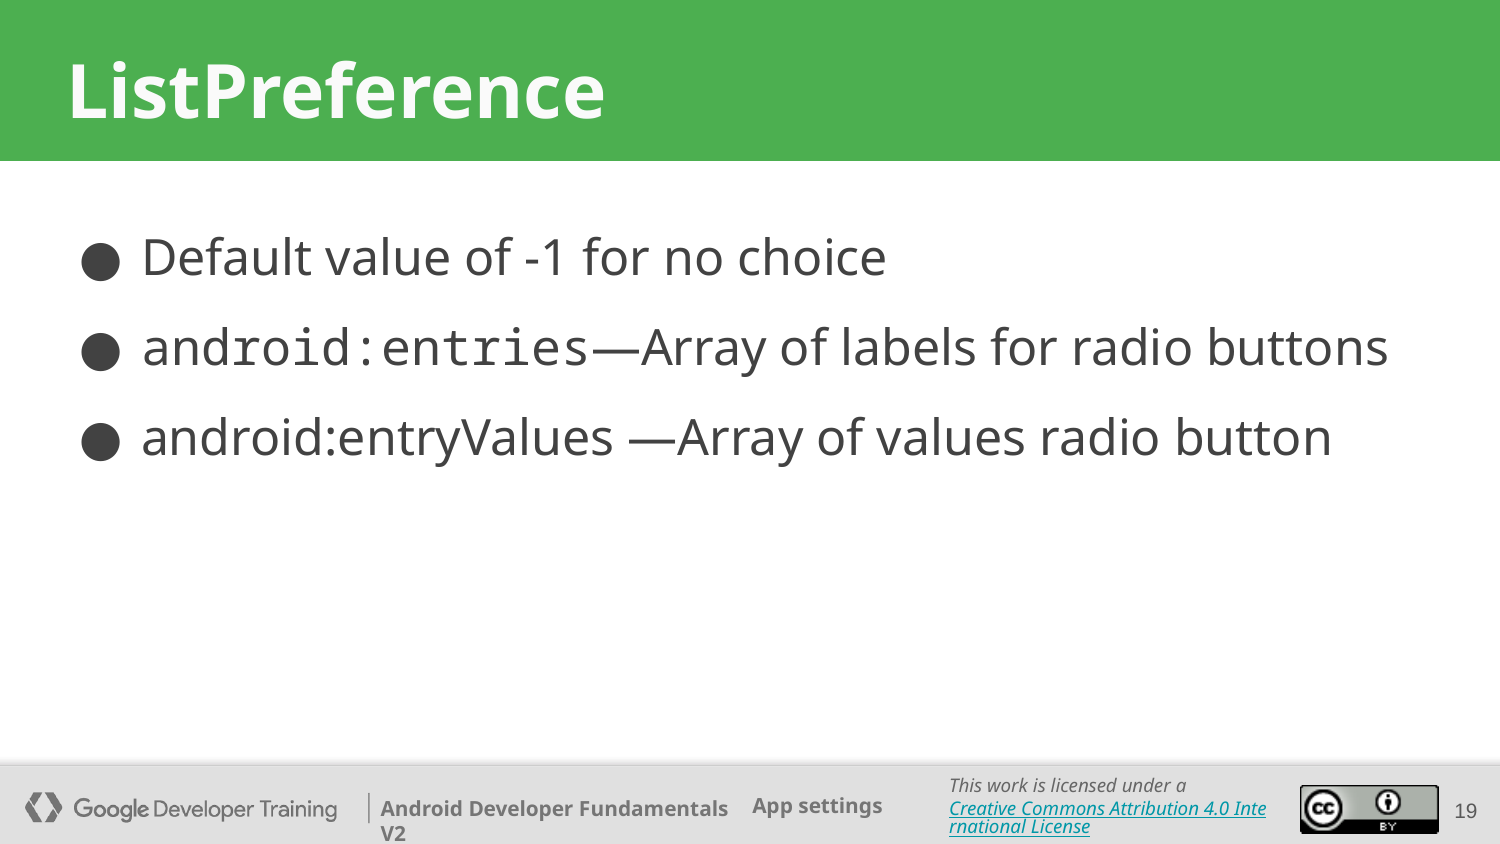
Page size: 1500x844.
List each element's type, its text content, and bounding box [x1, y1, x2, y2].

title ListPreference [51, 28, 1449, 122]
slide_number 19 [1402, 777, 1493, 842]
list Default value of -1 for no choice android:entries—Array of labels for radio buttons android:entryValues —Array of values radio button [51, 201, 1449, 699]
picture [0, 161, 1500, 844]
